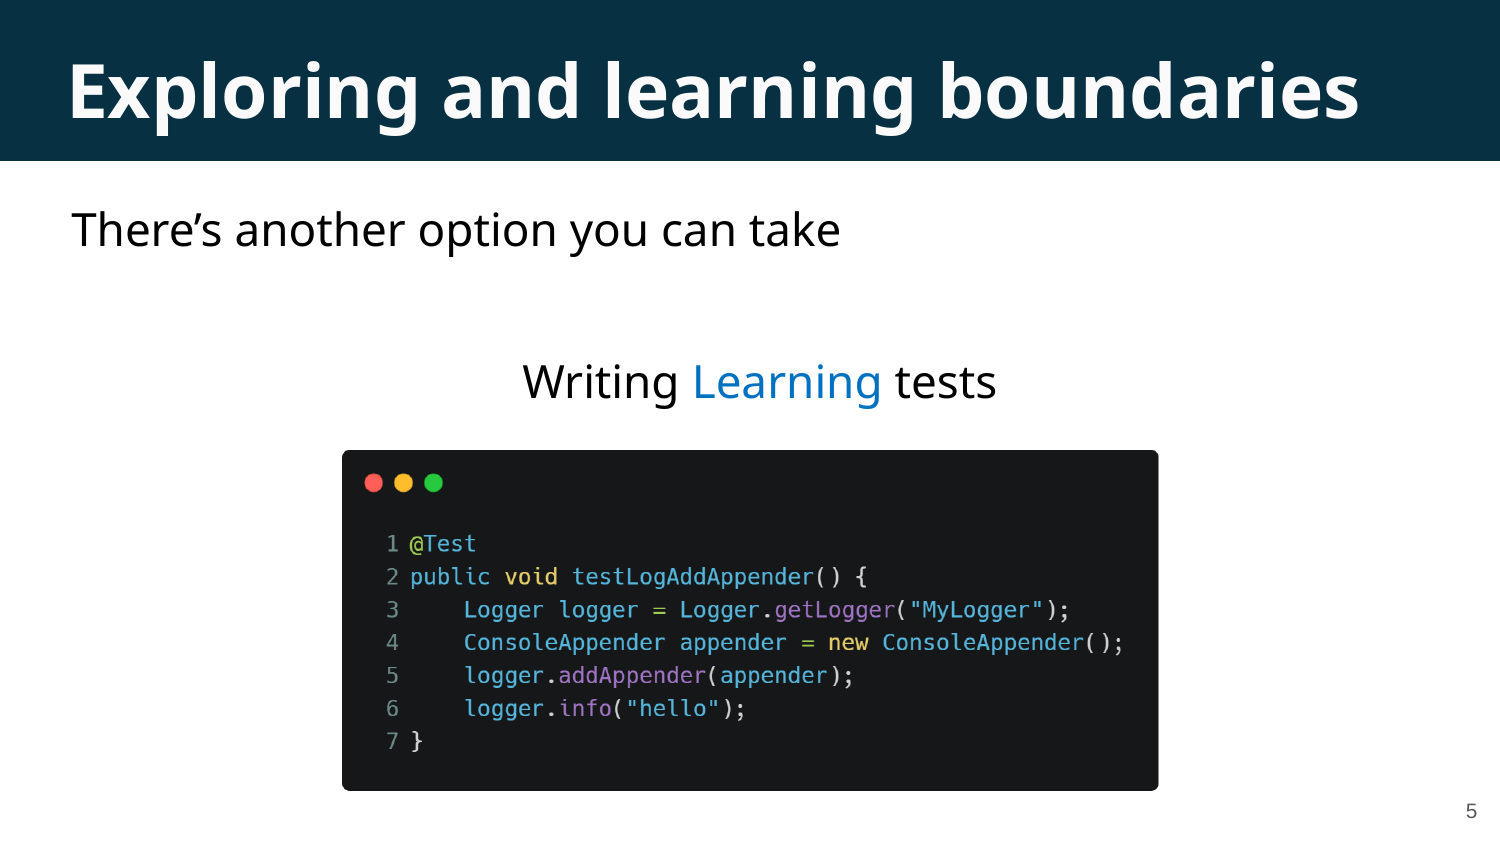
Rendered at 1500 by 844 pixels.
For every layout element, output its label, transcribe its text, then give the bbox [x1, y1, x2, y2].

text_box There’s another option you can take [56, 185, 1449, 269]
picture [308, 423, 1192, 816]
slide_number 5 [1402, 777, 1493, 842]
list Writing Learning tests [56, 310, 1449, 619]
title Exploring and learning boundaries [51, 28, 1449, 122]
